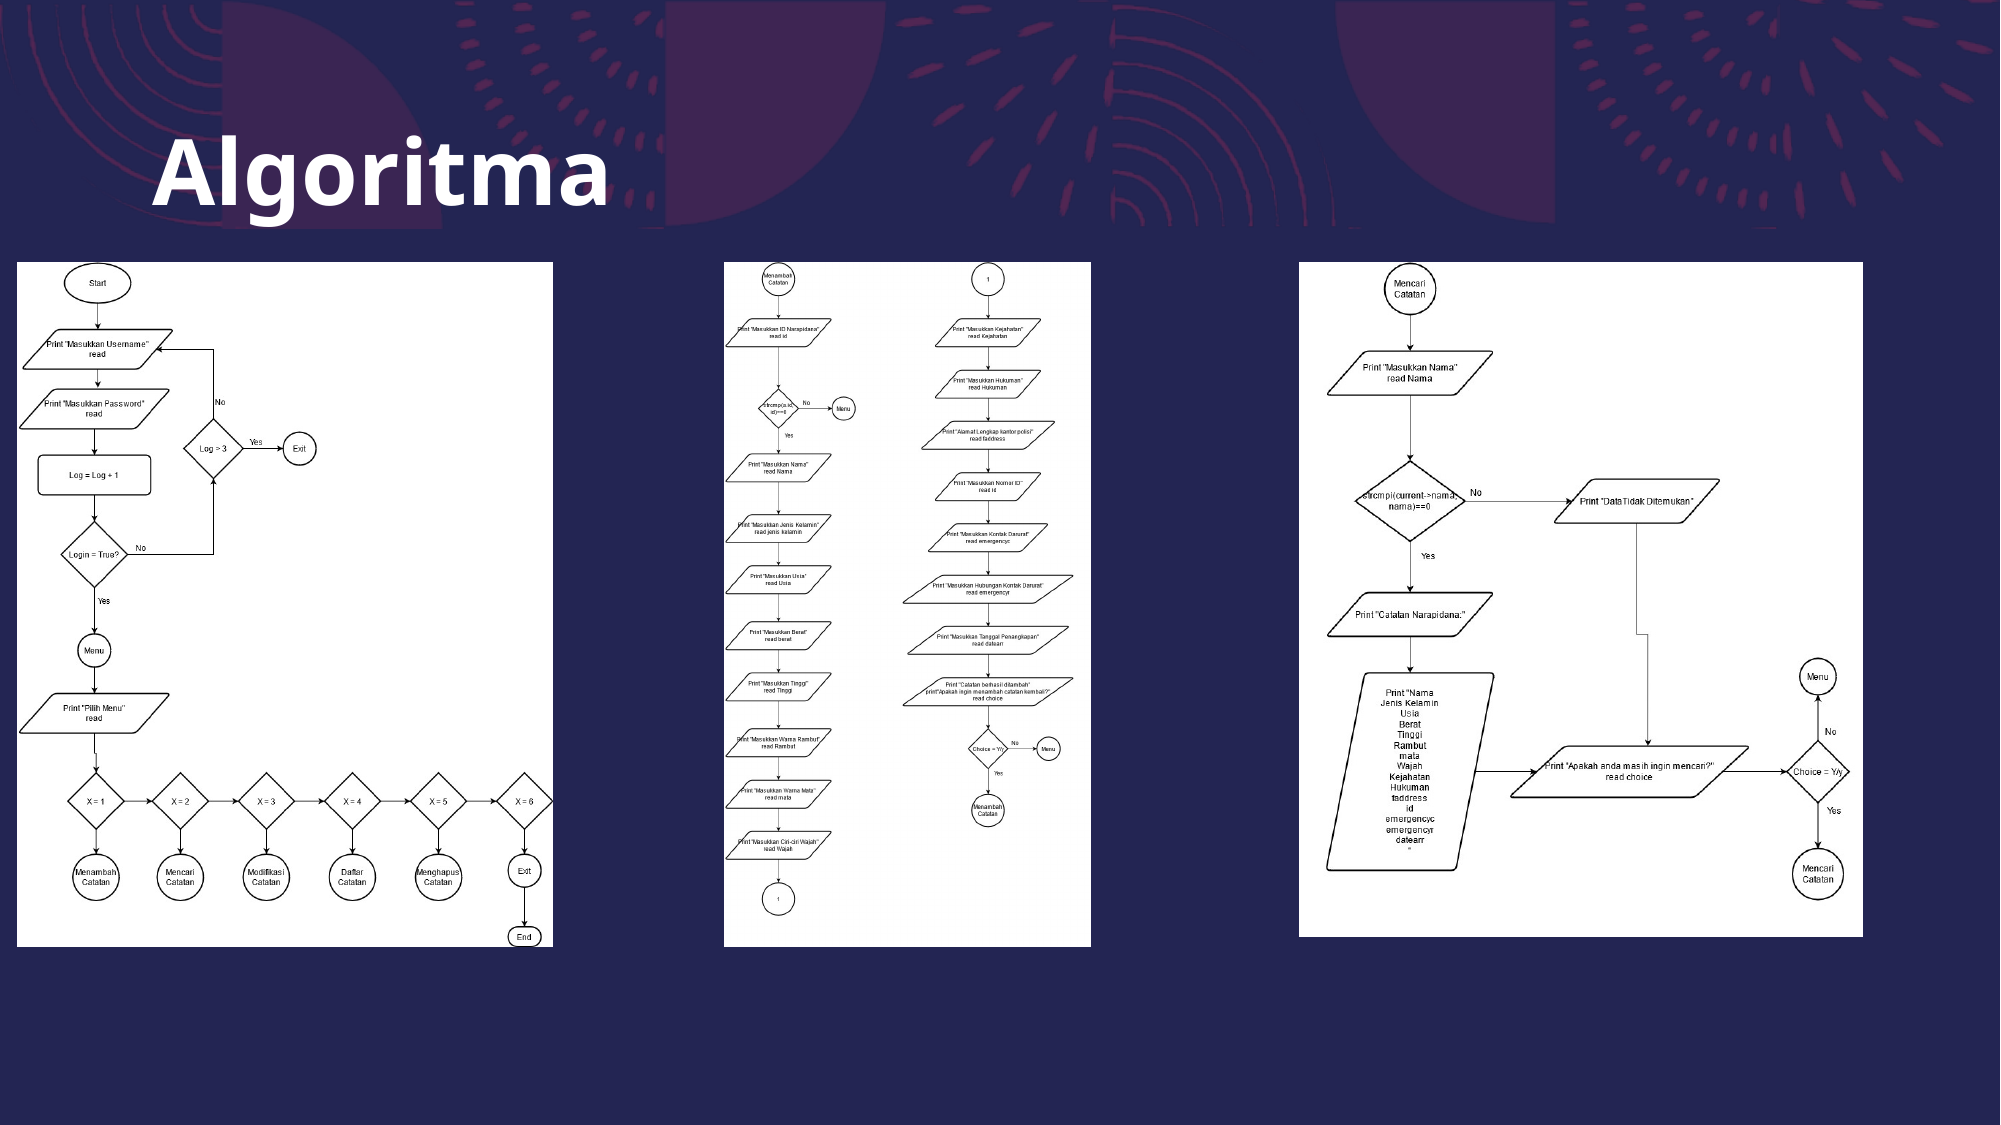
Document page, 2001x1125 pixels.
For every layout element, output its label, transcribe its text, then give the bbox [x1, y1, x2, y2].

picture [1299, 262, 1863, 937]
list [17, 262, 553, 947]
picture [723, 262, 1091, 947]
title Algoritma [137, 60, 1863, 278]
